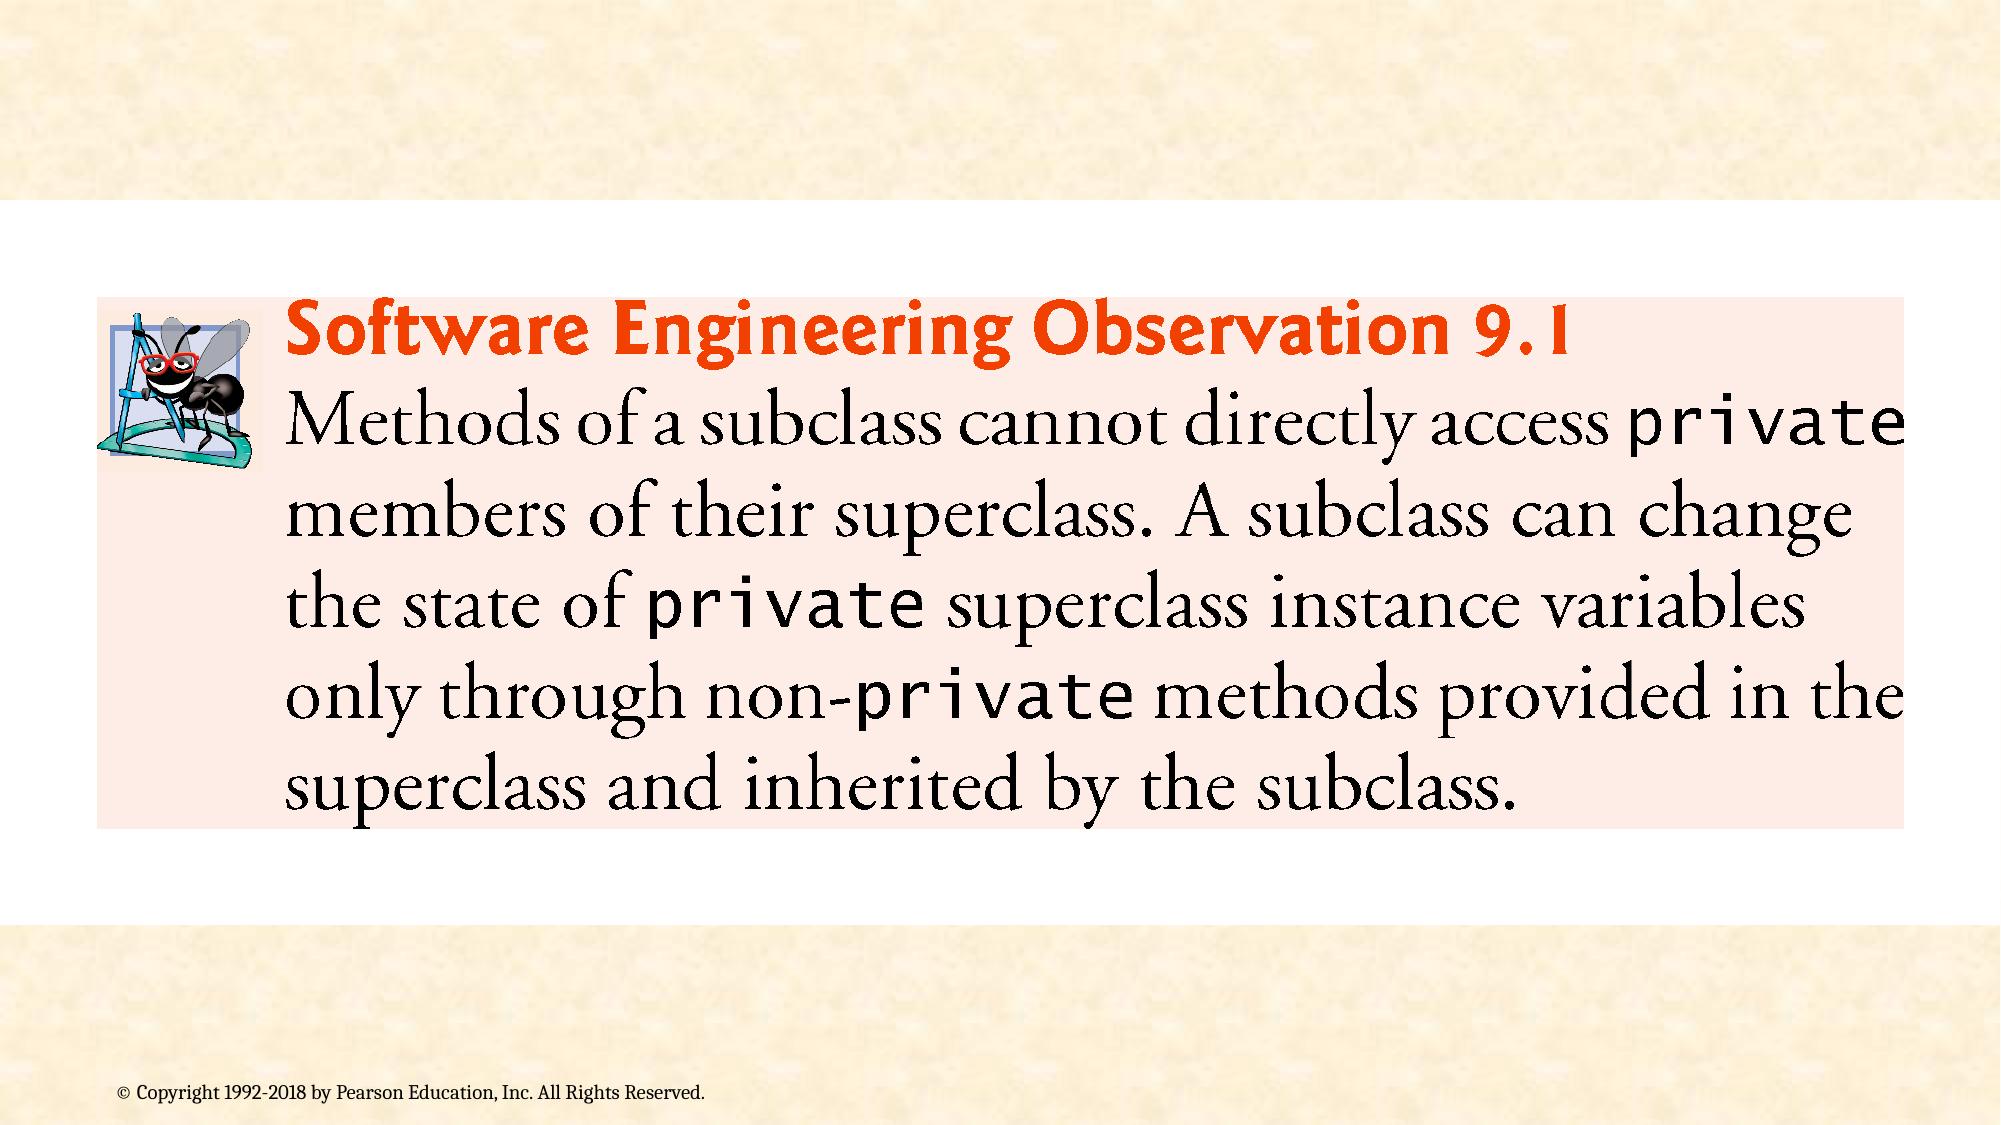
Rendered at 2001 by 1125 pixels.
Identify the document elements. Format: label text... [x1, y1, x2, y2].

picture [0, 0, 2001, 1125]
footer © Copyright 1992-2018 by Pearson Education, Inc. All Rights Reserved. [99, 1051, 1473, 1112]
